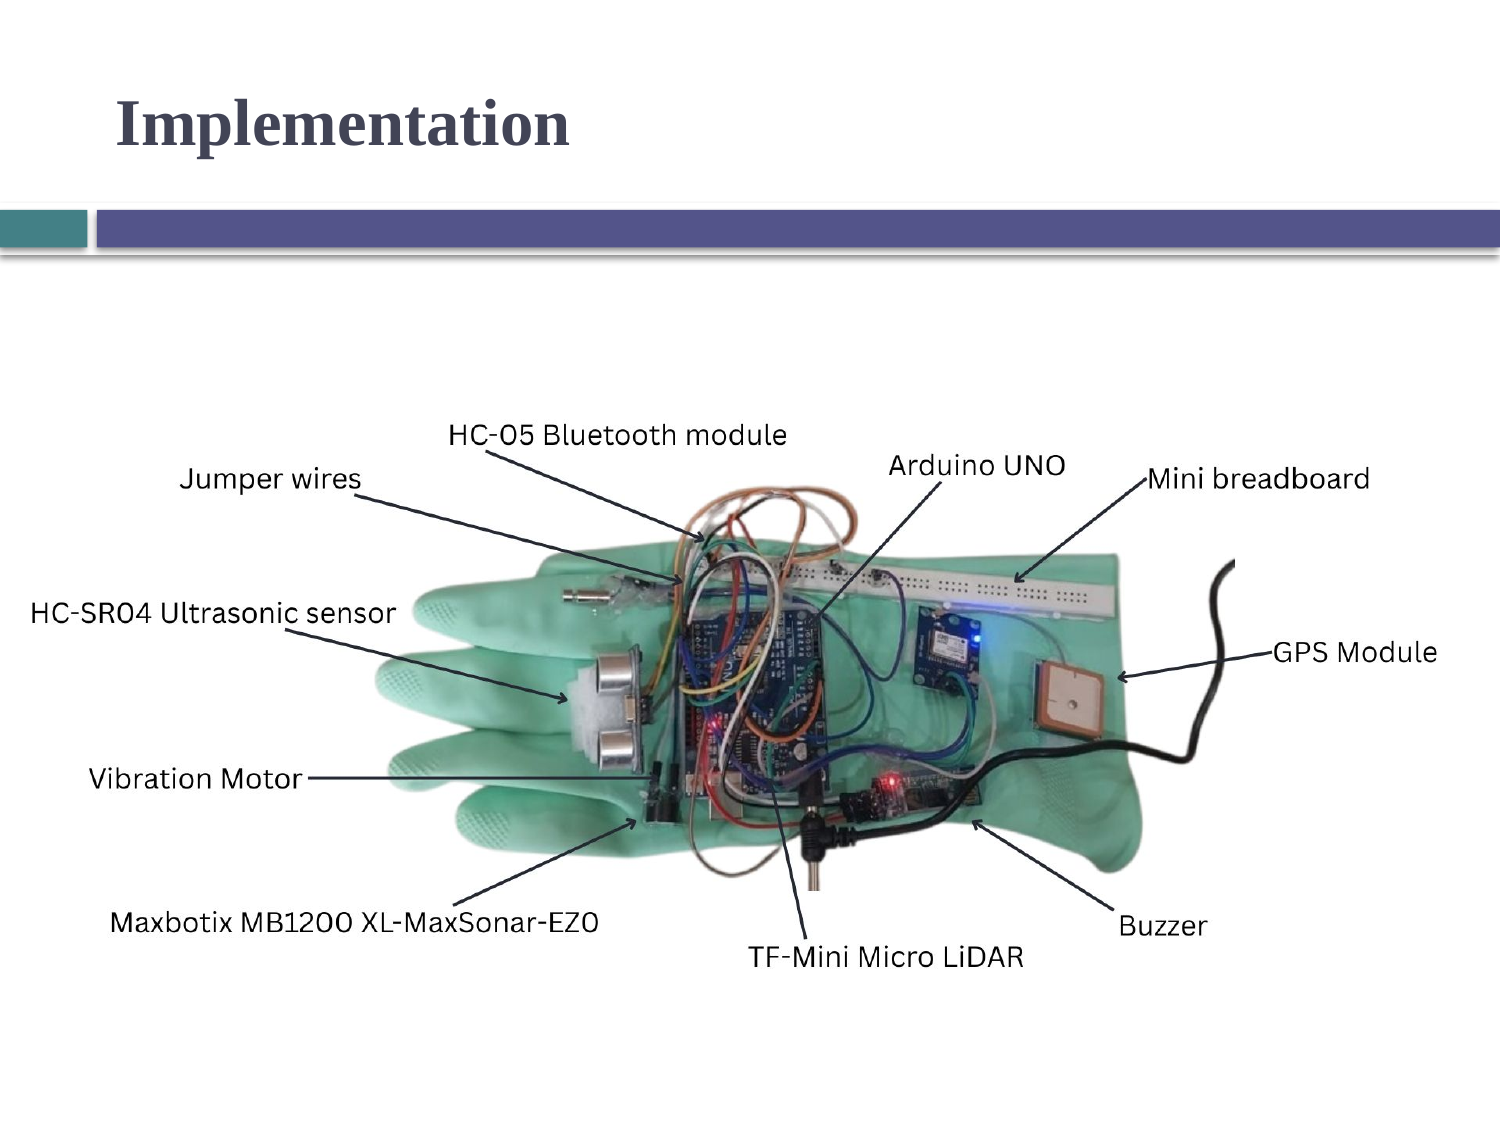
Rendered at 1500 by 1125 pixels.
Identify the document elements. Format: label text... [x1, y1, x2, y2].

picture [0, 280, 1500, 1125]
title Implementation [100, 37, 1438, 200]
